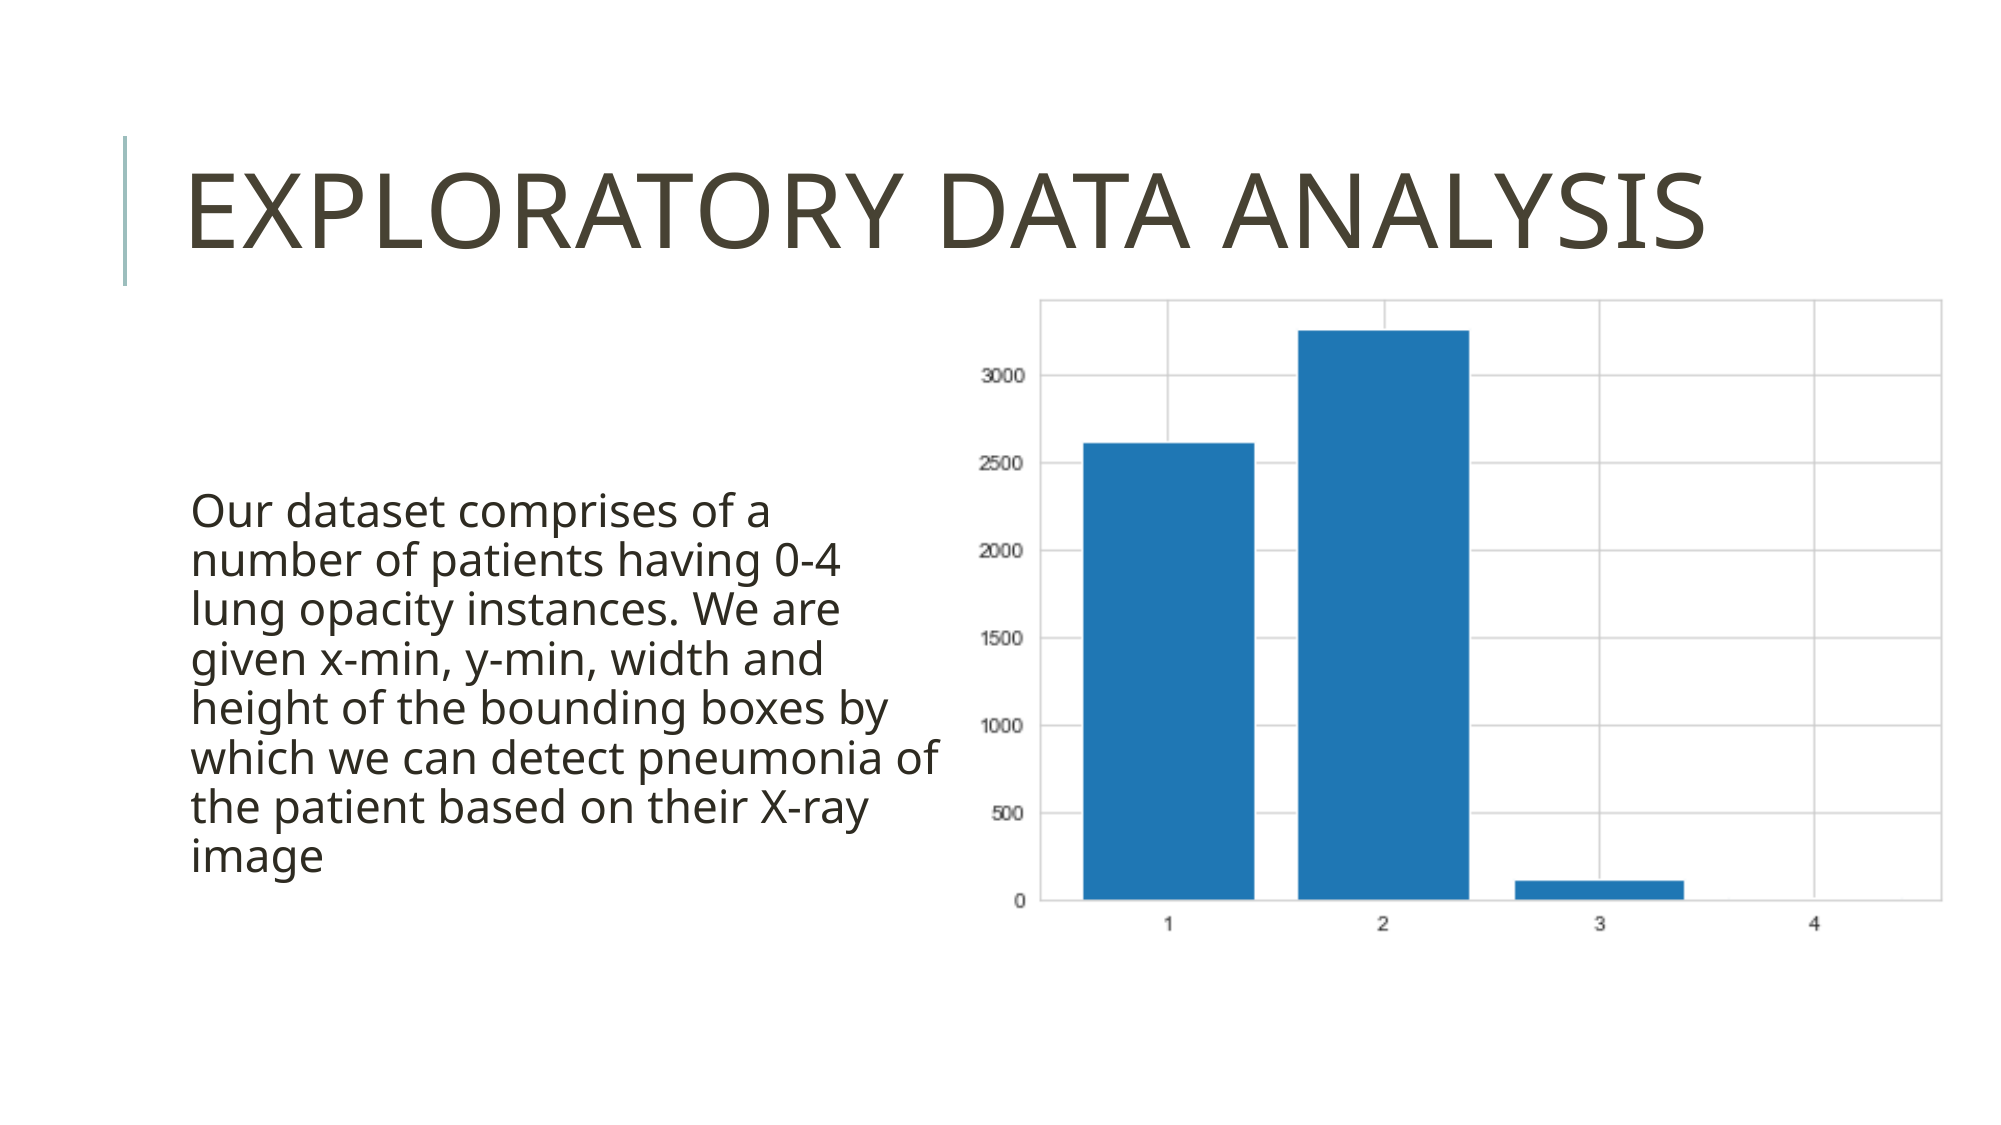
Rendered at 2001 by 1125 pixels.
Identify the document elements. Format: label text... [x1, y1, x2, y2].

picture [964, 278, 1964, 949]
list Our dataset comprises of a number of patients having 0-4 lung opacity instances. We are given x-min, y-min, width and height of the bounding boxes by which we can detect pneumonia of the patient based on their X-ray image [168, 479, 958, 1035]
title Exploratory Data Analysis [168, 96, 1763, 342]
